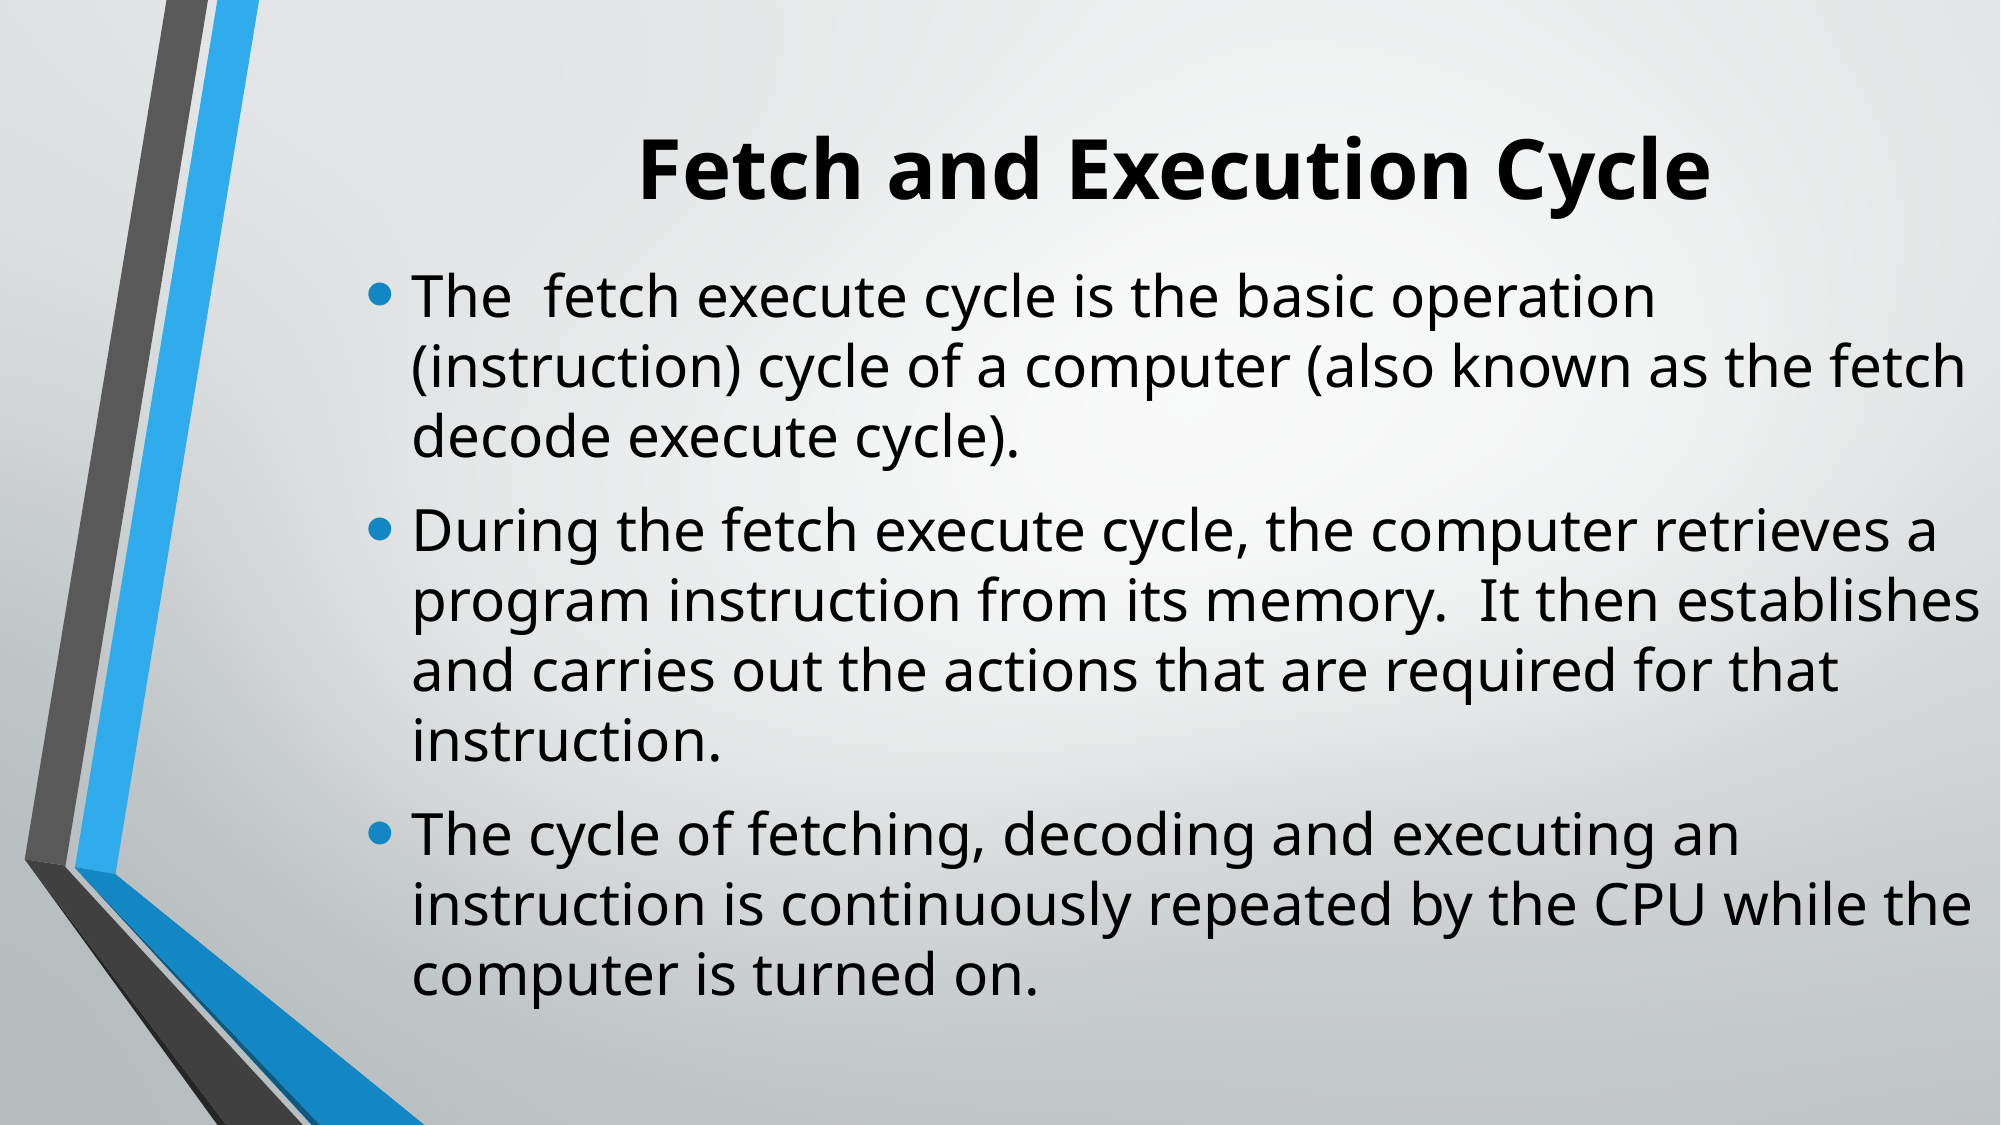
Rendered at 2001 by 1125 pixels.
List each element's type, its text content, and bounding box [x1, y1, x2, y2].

list The fetch execute cycle is the basic operation (instruction) cycle of a computer (also known as the fetch decode execute cycle). During the fetch execute cycle, the computer retrieves a program instruction from its memory. It then establishes and carries out the actions that are required for that instruction. The cycle of fetching, decoding and executing an instruction is continuously repeated by the CPU while the computer is turned on. [350, 302, 2000, 963]
title Fetch and Execution Cycle [350, 47, 2000, 285]
